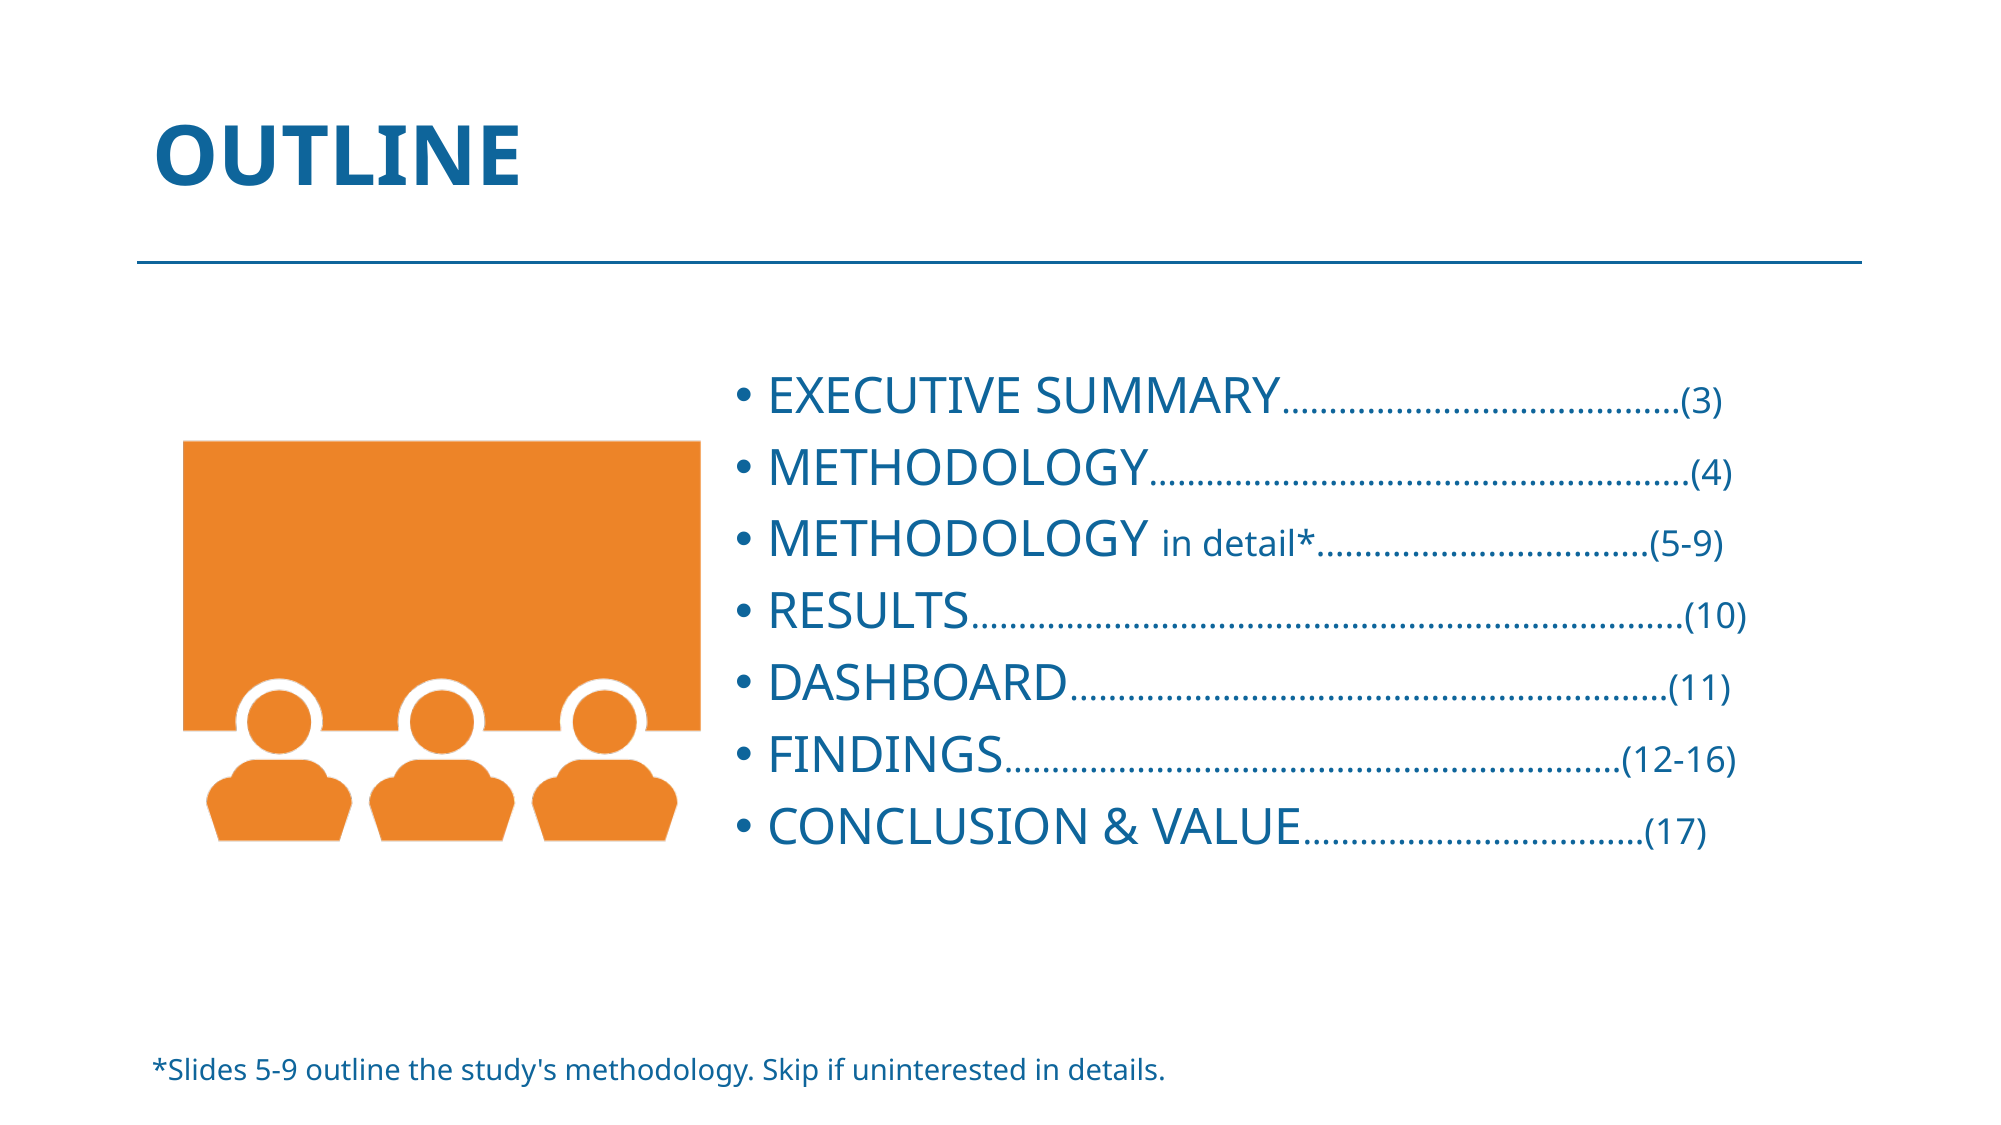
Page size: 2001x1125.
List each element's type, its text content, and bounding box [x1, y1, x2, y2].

title OUTLINE [137, 55, 1863, 262]
text_box *Slides 5-9 outline the study's methodology. Skip if uninterested in details. [137, 1043, 1182, 1094]
picture [163, 363, 721, 919]
text_box EXECUTIVE SUMMARY………………...…………………(3) METHODOLOGY………………………………………..……….(4) METHODOLOGY in detail*.…………..………………..(5-9) RESULTS……………………………………………………...………...(10) DASHBOARD...……………………………………………………(11) FINDINGS……………………………………………………..…(12-16) CONCLUSION & VALUE………………………………(17) [720, 362, 1837, 1038]
